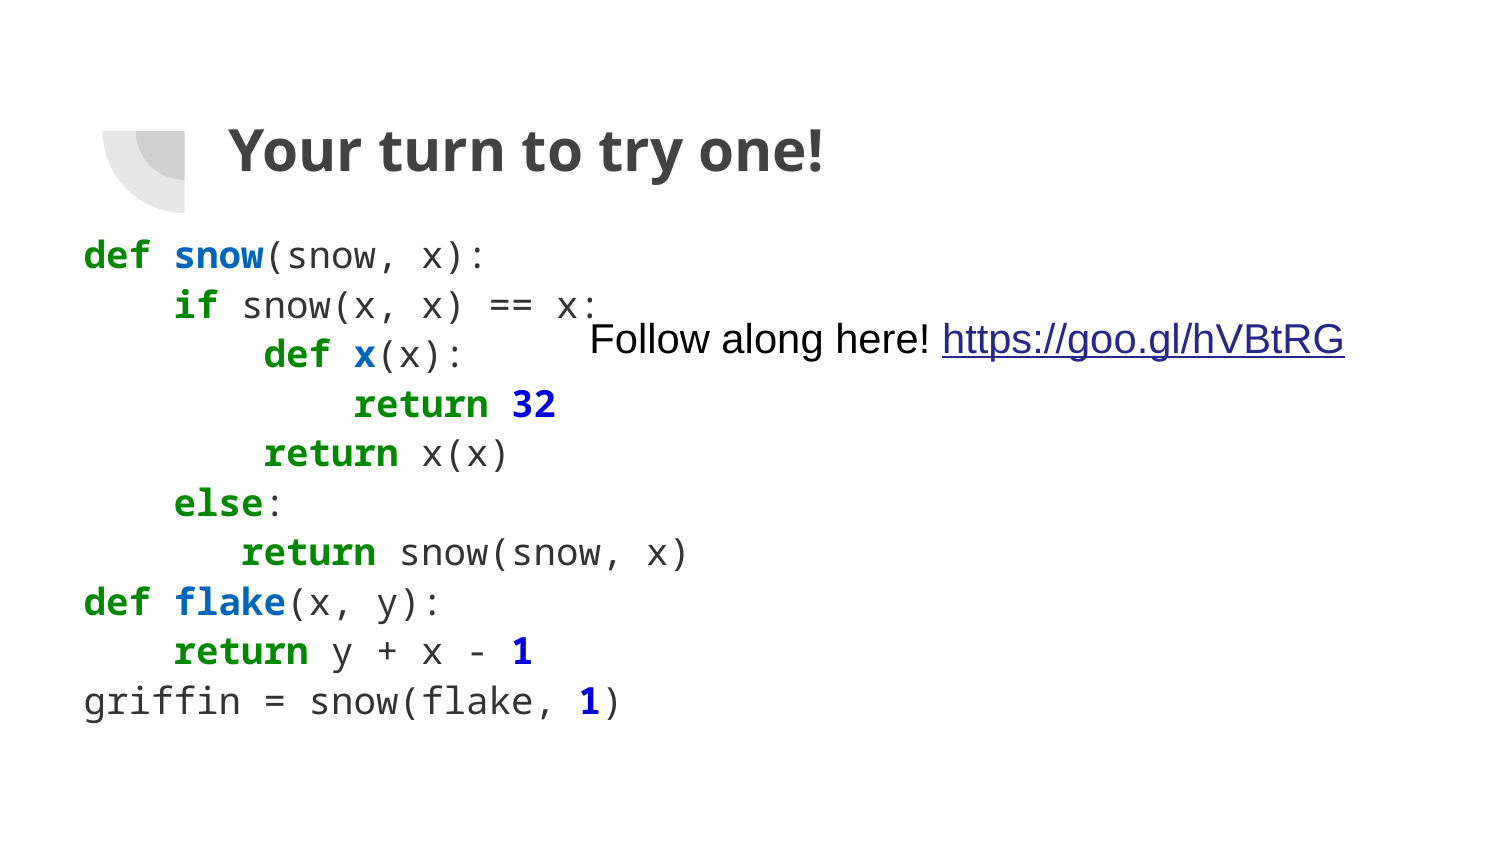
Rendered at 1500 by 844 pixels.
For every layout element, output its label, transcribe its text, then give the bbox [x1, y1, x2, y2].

text_box Follow along here! https://goo.gl/hVBtRG [574, 296, 1411, 456]
text_box def snow(snow, x): if snow(x, x) == x: def x(x): return 32 return x(x) else: return snow(snow, x) def flake(x, y): return y + x - 1 griffin = snow(flake, 1) [68, 211, 1467, 773]
title Your turn to try one! [213, 98, 1368, 211]
